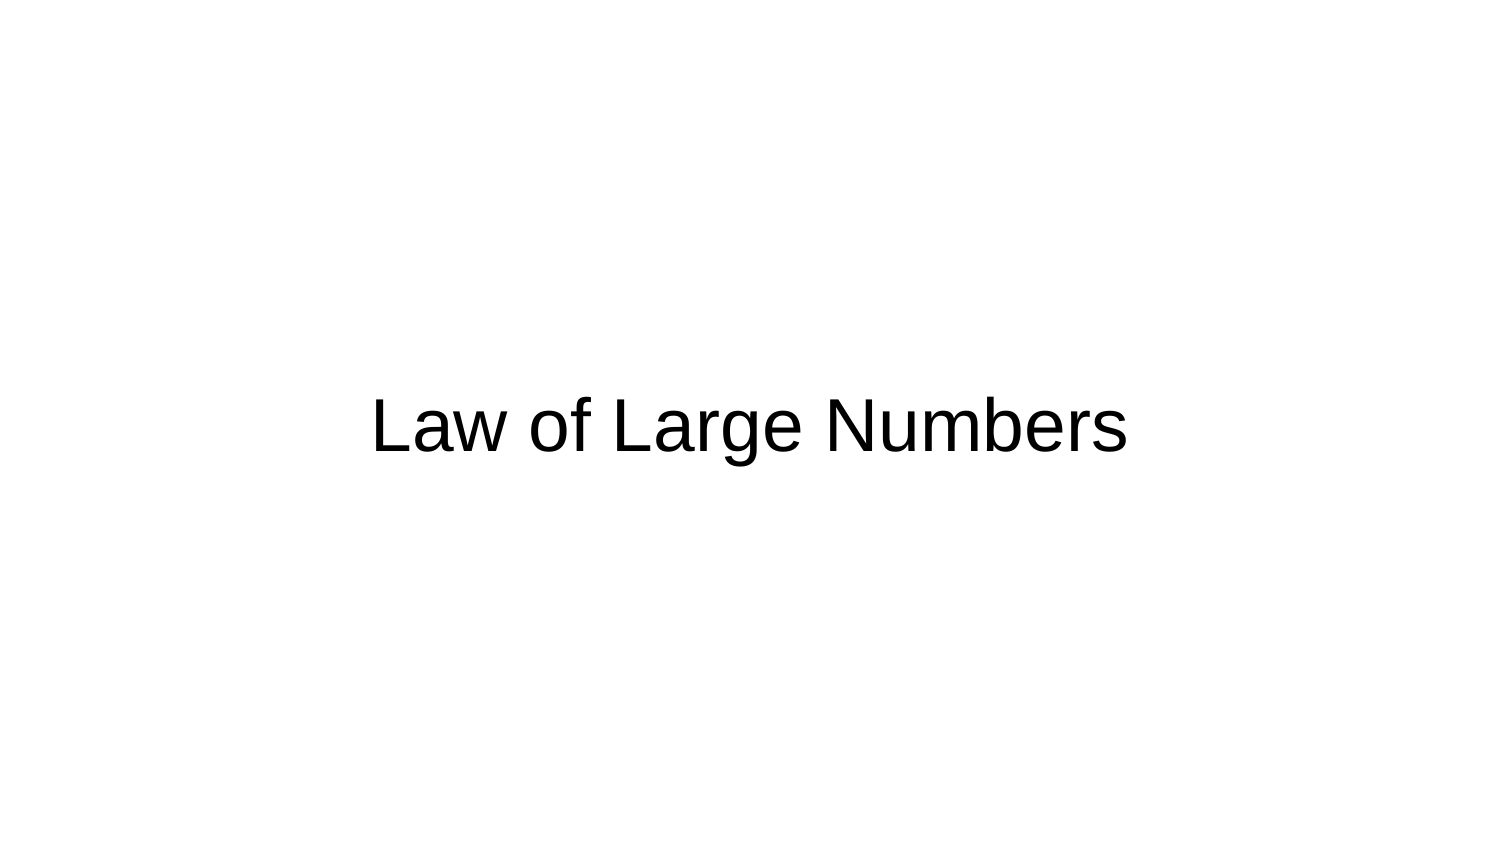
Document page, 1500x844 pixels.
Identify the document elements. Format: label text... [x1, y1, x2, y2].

title Law of Large Numbers [51, 352, 1449, 491]
